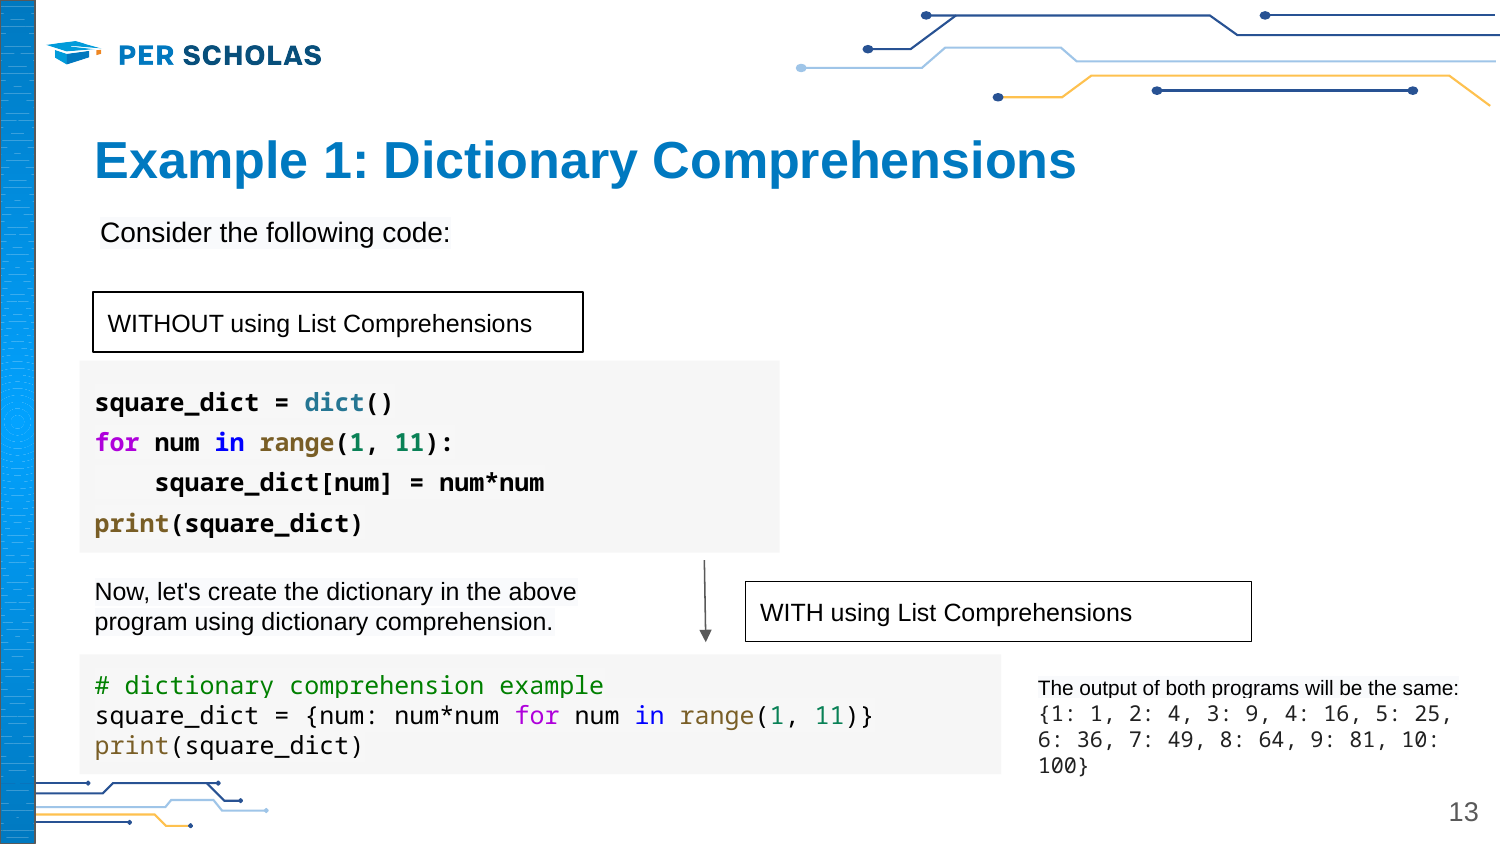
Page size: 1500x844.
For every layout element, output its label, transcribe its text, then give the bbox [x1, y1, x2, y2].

text_box # dictionary comprehension example square_dict = {num: num*num for num in range(1, 11)} print(square_dict) [79, 654, 1002, 775]
picture [36, 17, 339, 83]
text_box WITH using List Comprehensions [745, 581, 1252, 642]
text_box The output of both programs will be the same: {1: 1, 2: 4, 3: 9, 4: 16, 5: 25, 6: 36, 7: 49, 8: 64, 9: 81, 10: 100} [1022, 659, 1478, 794]
list square_dict = dict() for num in range(1, 11): square_dict[num] = num*num print(square_dict) [79, 360, 780, 553]
title Example 1: Dictionary Comprehensions [79, 110, 1478, 205]
text_box Now, let's create the dictionary in the above program using dictionary comprehension. [79, 560, 686, 651]
text_box WITHOUT using List Comprehensions [92, 292, 583, 352]
text_box Consider the following code: [85, 199, 578, 263]
slide_number 13 [1403, 779, 1494, 844]
